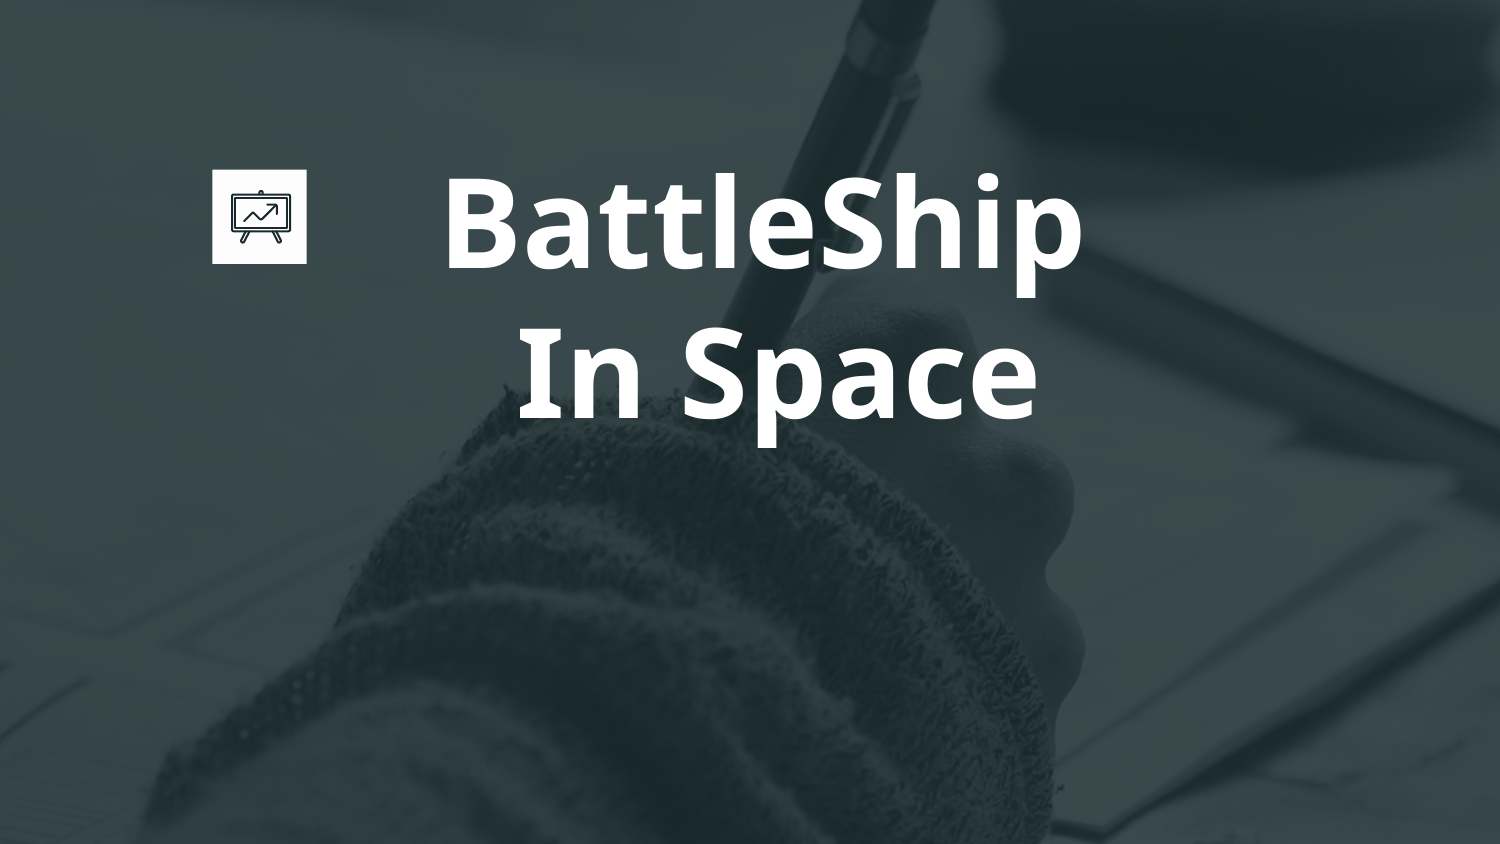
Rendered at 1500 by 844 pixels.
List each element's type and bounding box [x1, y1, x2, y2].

picture [0, 0, 1500, 844]
text_box [231, 190, 291, 243]
